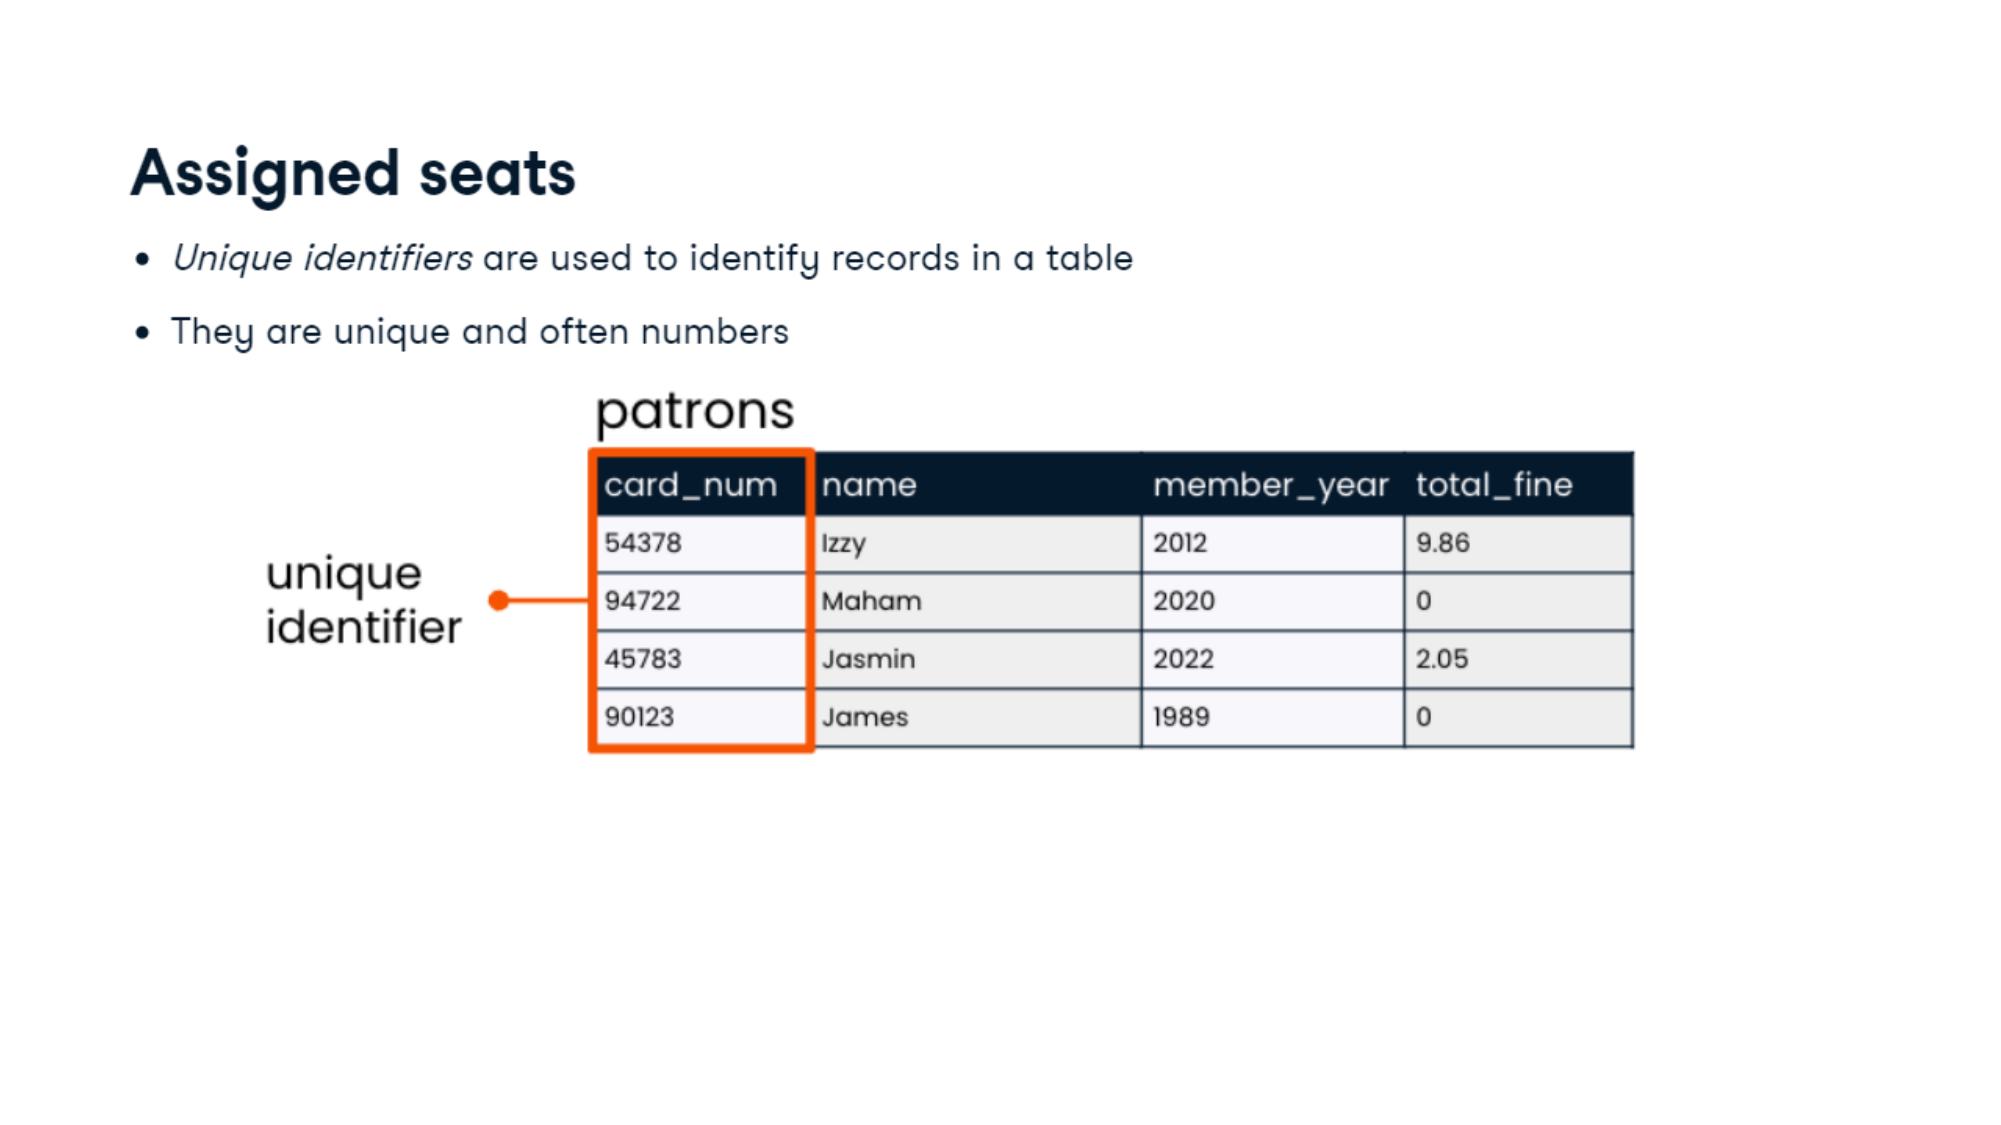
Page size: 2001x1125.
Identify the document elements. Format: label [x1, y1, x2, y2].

picture [109, 128, 1725, 801]
